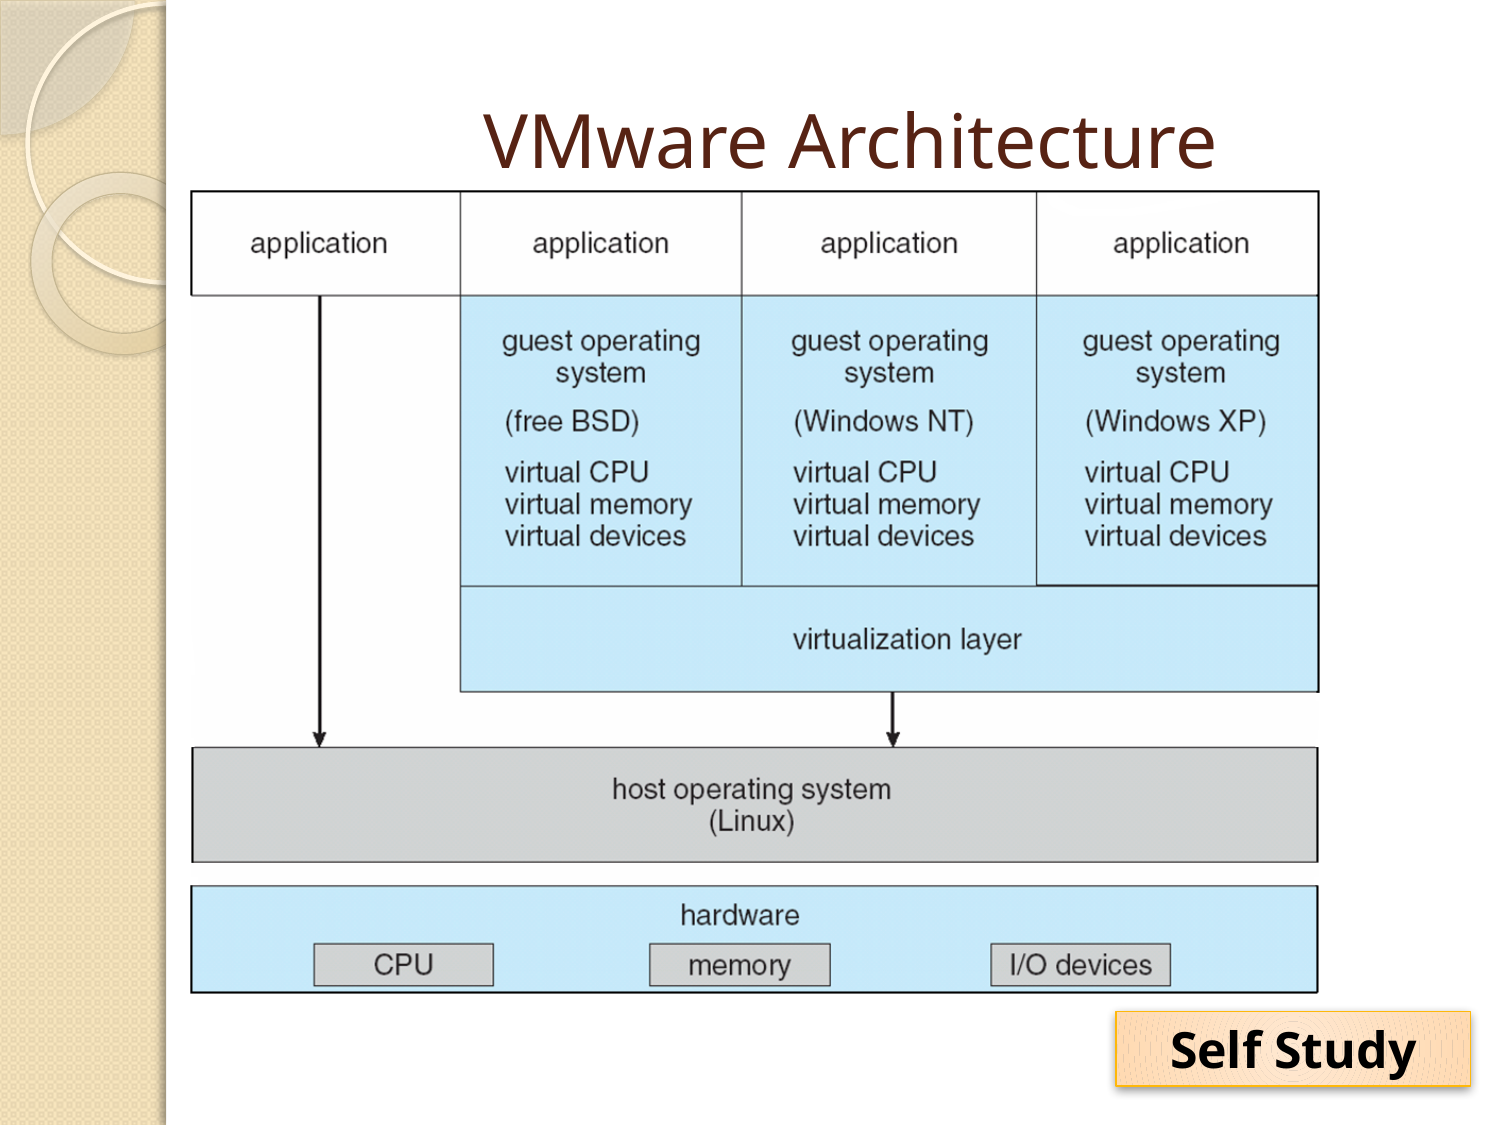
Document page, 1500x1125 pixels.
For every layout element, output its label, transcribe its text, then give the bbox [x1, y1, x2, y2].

title VMware Architecture [235, 45, 1466, 233]
picture [184, 184, 1326, 1000]
text_box Self Study [1115, 1011, 1471, 1087]
